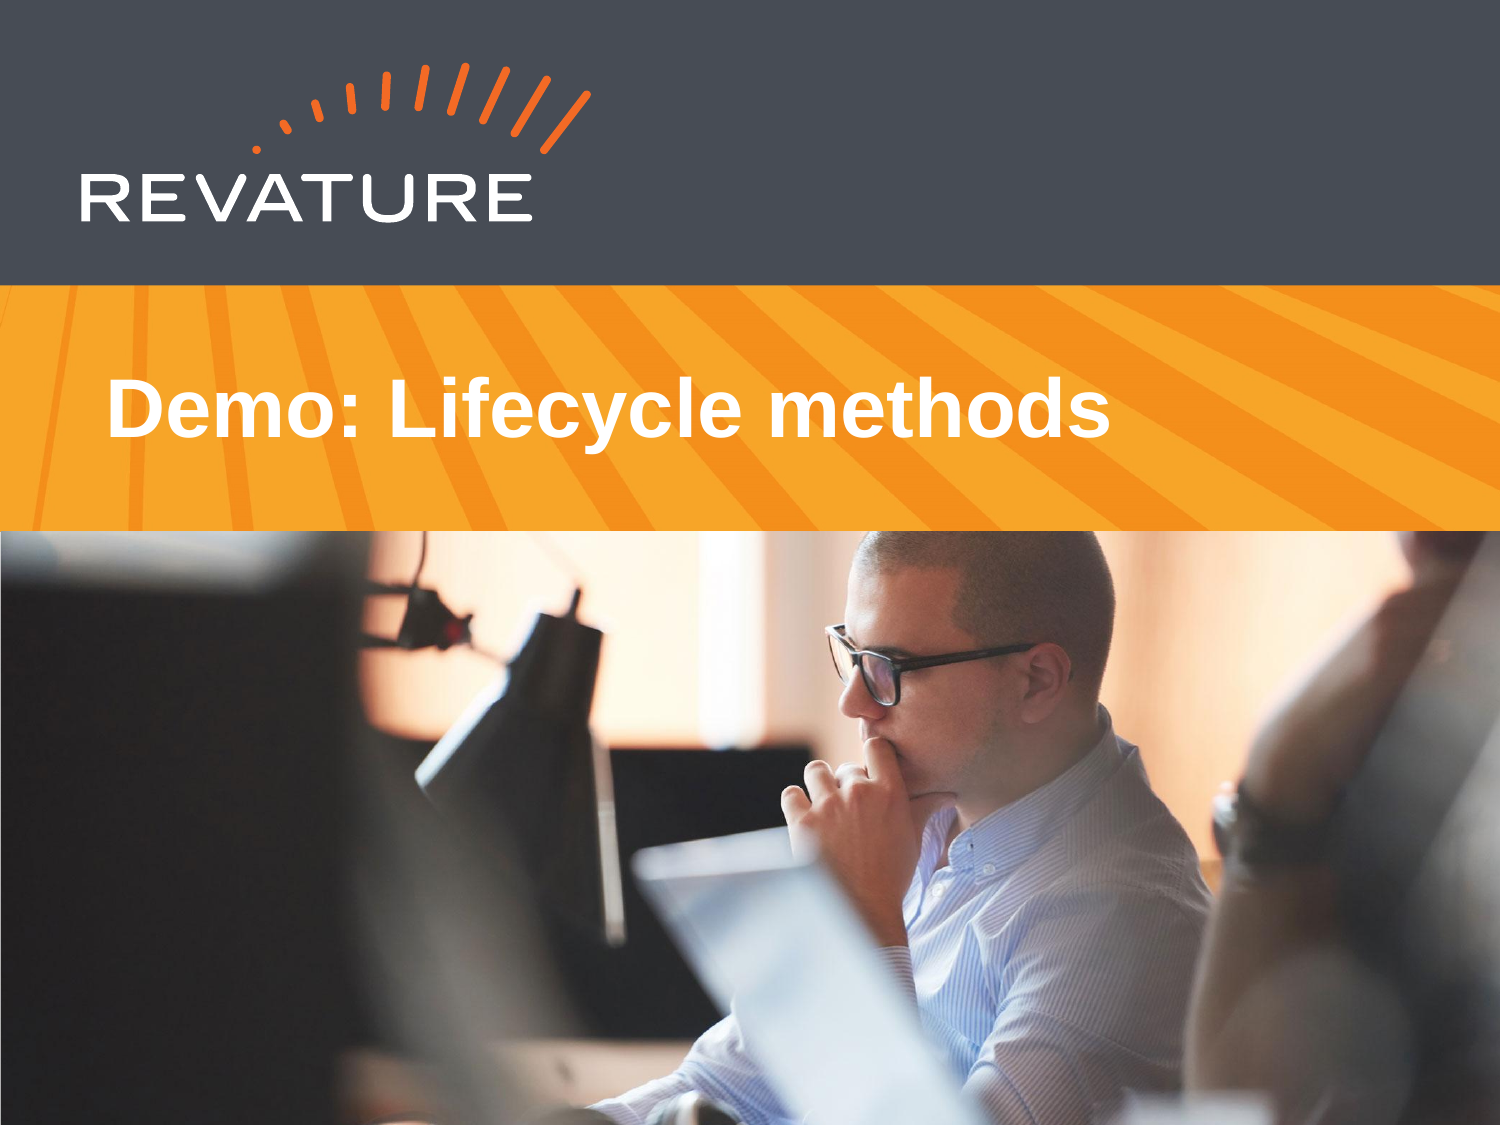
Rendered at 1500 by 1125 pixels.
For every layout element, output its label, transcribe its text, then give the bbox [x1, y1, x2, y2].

list Demo: Lifecycle methods [53, 302, 1438, 507]
picture [0, 286, 1500, 1125]
